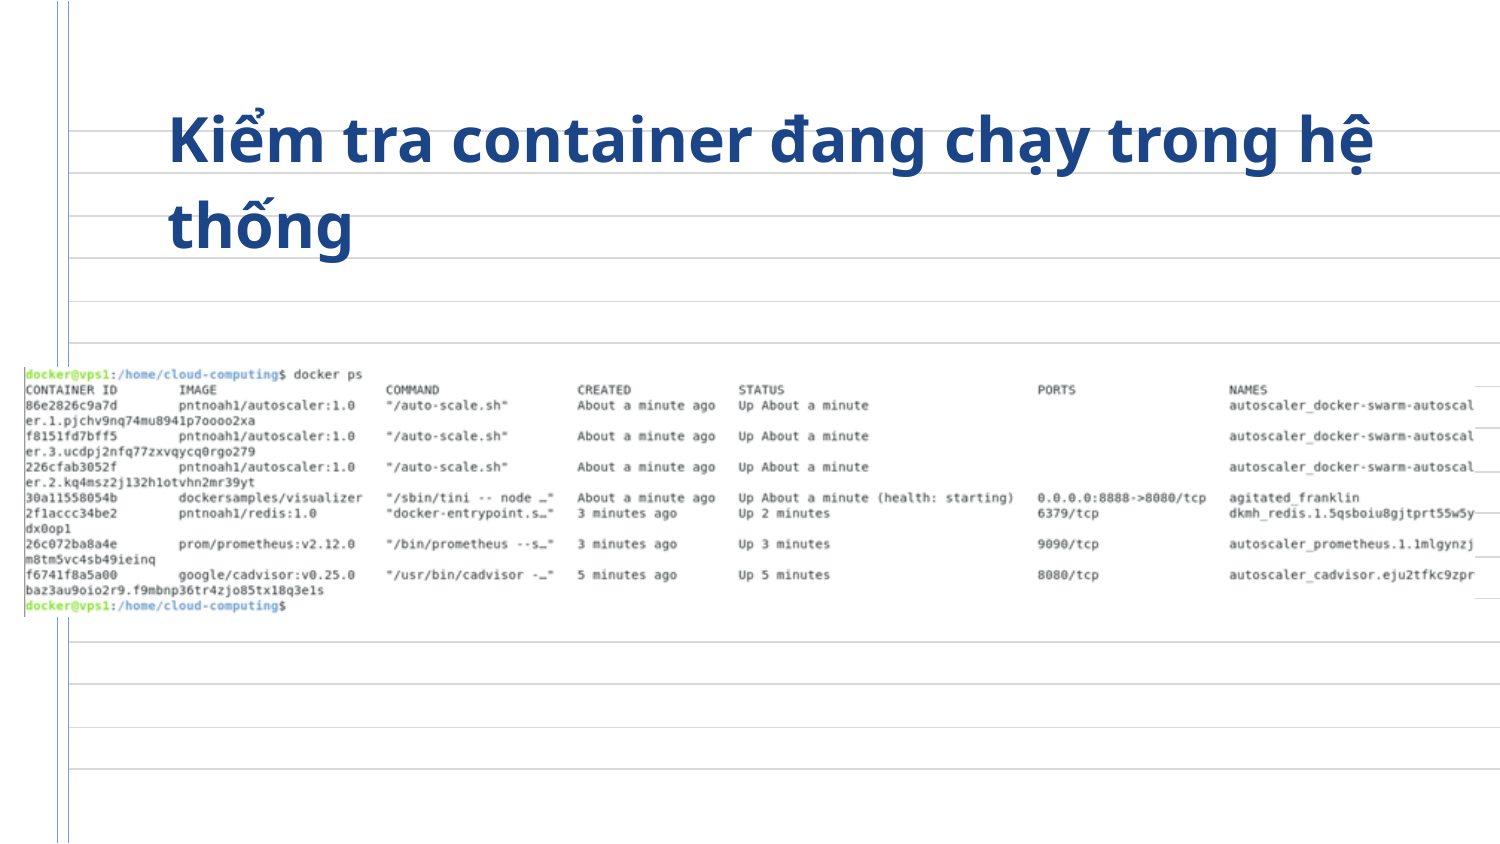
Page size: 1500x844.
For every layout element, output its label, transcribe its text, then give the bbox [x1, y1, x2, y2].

picture [24, 367, 1476, 617]
title Kiểm tra container đang chạy trong hệ thống [168, 88, 1500, 259]
